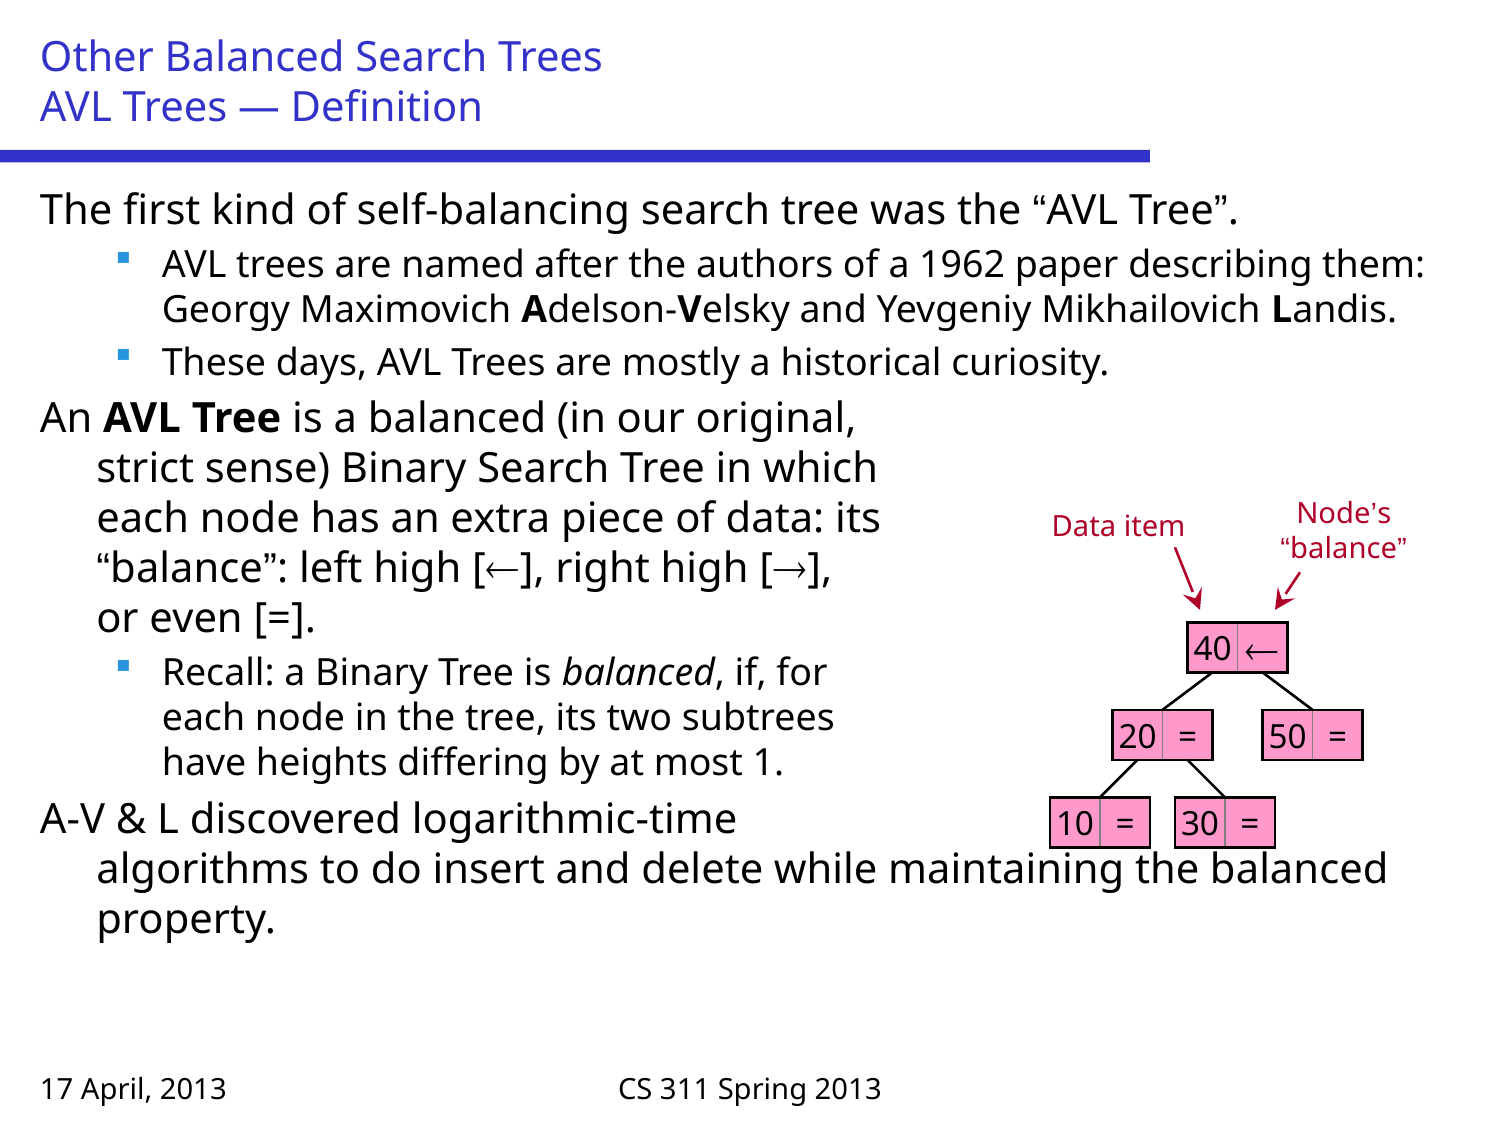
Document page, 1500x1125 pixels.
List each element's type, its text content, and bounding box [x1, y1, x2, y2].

footer CS 311 Spring 2013 [387, 1062, 1113, 1113]
text_box [1175, 797, 1275, 848]
text_box [1182, 586, 1202, 610]
list The first kind of self-balancing search tree was the “AVL Tree”. AVL trees are named after the authors of a 1962 paper describing them: Georgy Maximovich Adelson-Velsky and Yevgeniy Mikhailovich Landis. These days, AVL Trees are mostly a historical curiosity. An AVL Tree is a balanced (in our original, strict sense) Binary Search Tree in which each node has an extra piece of data: its “balance”: left high [], right high [], or even [=]. Recall: a Binary Tree is balanced, if, for each node in the tree, its two subtrees have heights differing by at most 1. A-V & L discovered logarithmic-time algorithms to do insert and delete while maintaining the balanced property. [24, 174, 1475, 1050]
text_box [1275, 586, 1296, 610]
text_box Node’s “balance” [1237, 487, 1450, 573]
text_box [1187, 622, 1288, 673]
text_box [1112, 709, 1213, 760]
text_box Data item [1012, 499, 1225, 550]
text_box [1050, 797, 1150, 848]
text_box [1262, 709, 1363, 760]
title Other Balanced Search Trees AVL Trees — Definition [24, 24, 1475, 138]
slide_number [24, 1062, 375, 1113]
